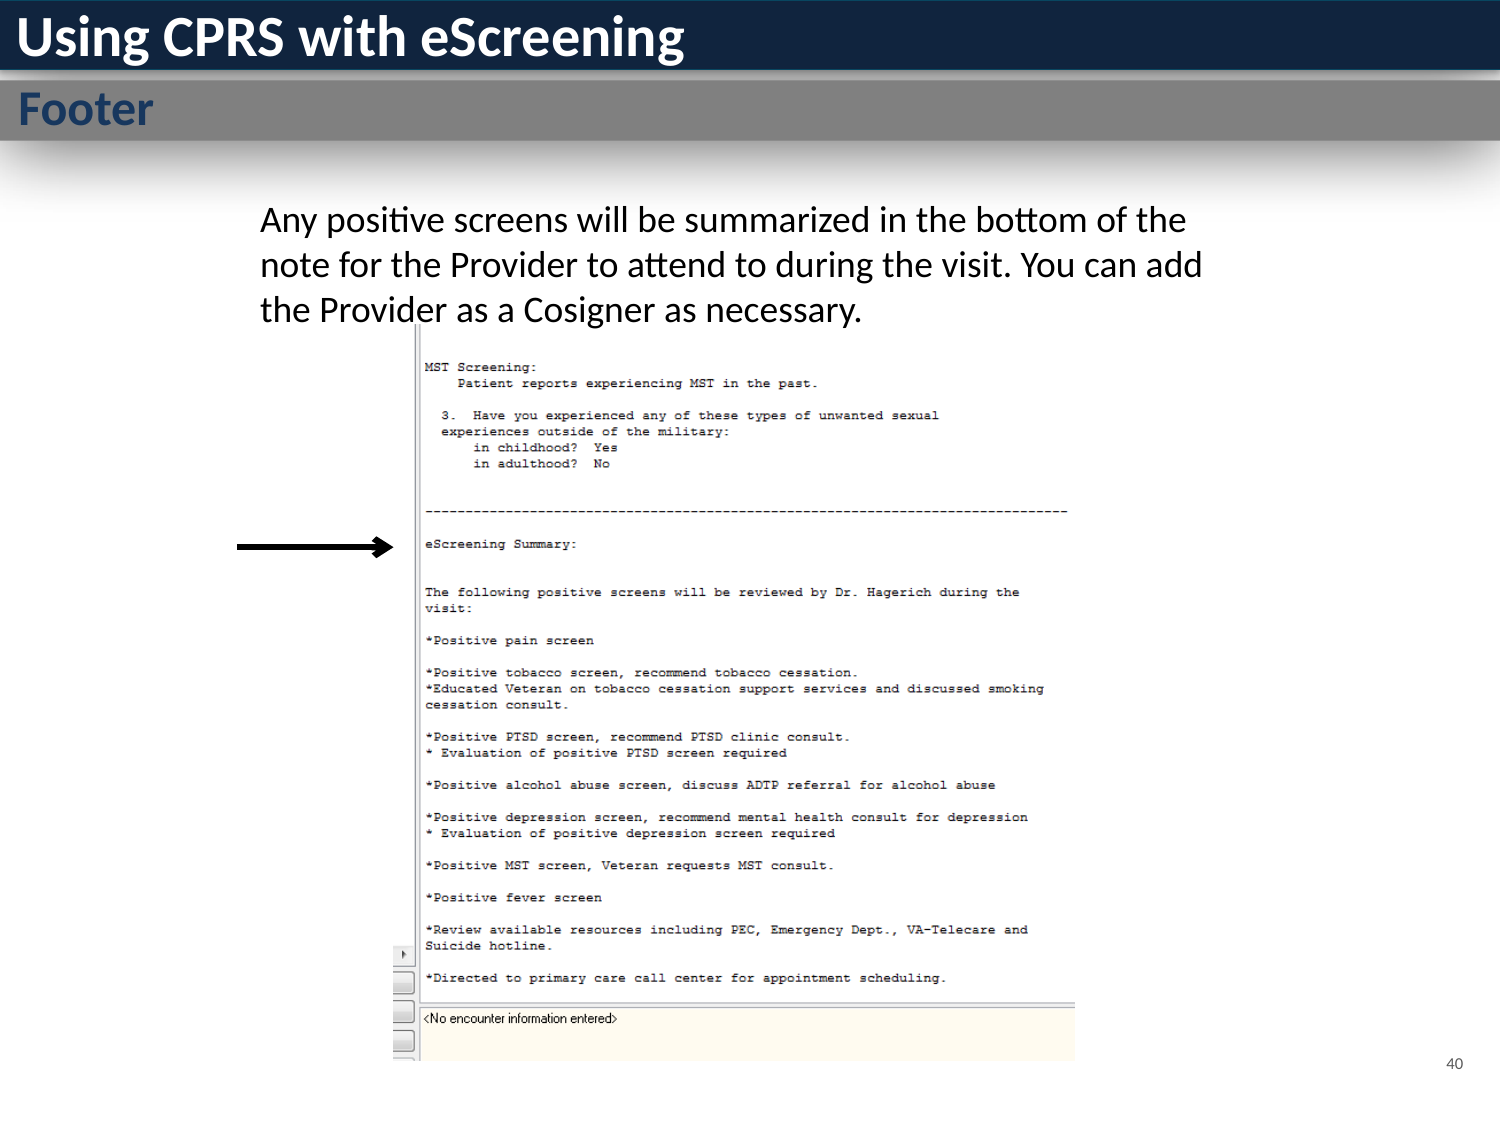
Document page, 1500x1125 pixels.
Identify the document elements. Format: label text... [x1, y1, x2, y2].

list Footer [3, 68, 1425, 155]
slide_number 40 [1403, 1032, 1479, 1093]
list [75, 187, 1425, 1093]
picture [393, 324, 1075, 1061]
text_box Any positive screens will be summarized in the bottom of the note for the Provider to attend to during the visit. You can add the Provider as a Cosigner as necessary. [245, 187, 1223, 338]
title Using CPRS with eScreening [1, 4, 1447, 63]
